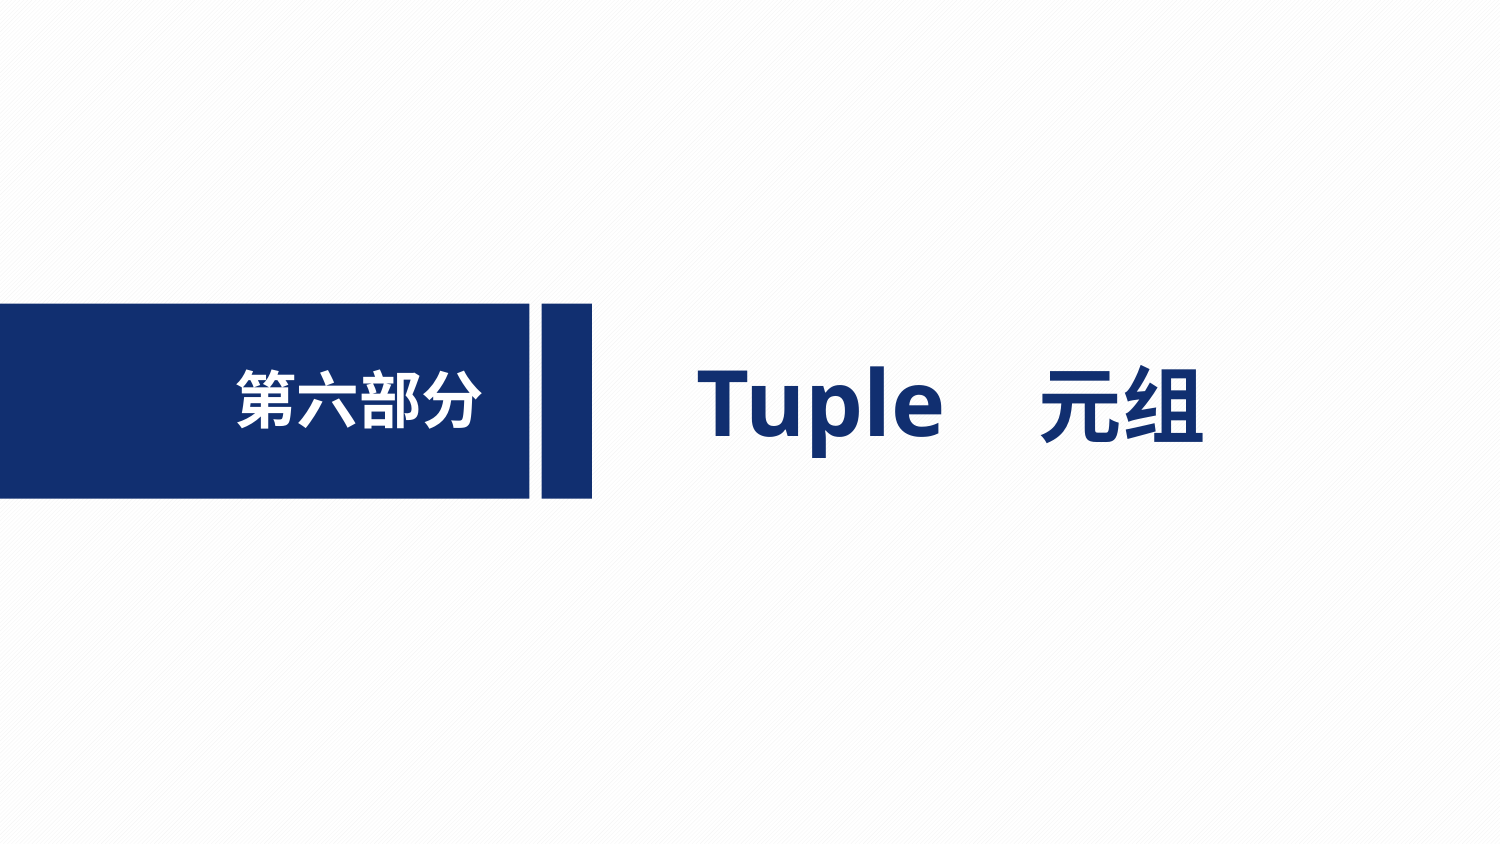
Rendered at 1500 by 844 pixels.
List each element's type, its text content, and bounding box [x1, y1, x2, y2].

text_box Tuple 元组 [685, 339, 1217, 461]
text_box [0, 302, 532, 501]
text_box [540, 302, 594, 501]
text_box 第六部分 [223, 355, 496, 442]
